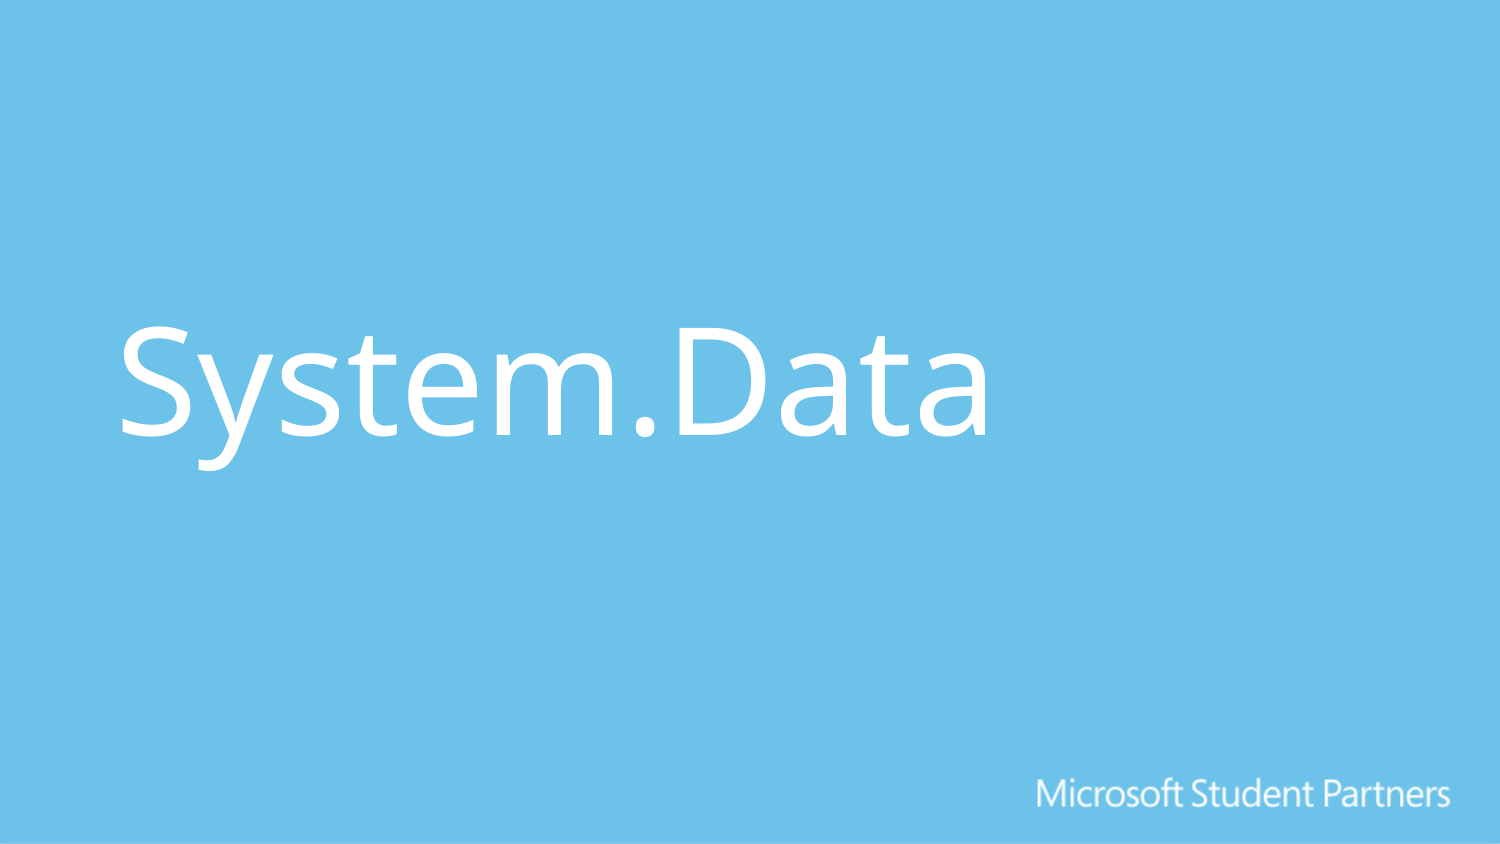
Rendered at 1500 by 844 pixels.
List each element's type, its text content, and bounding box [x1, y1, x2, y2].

picture [988, 741, 1500, 844]
title System.Data [100, 313, 1385, 494]
